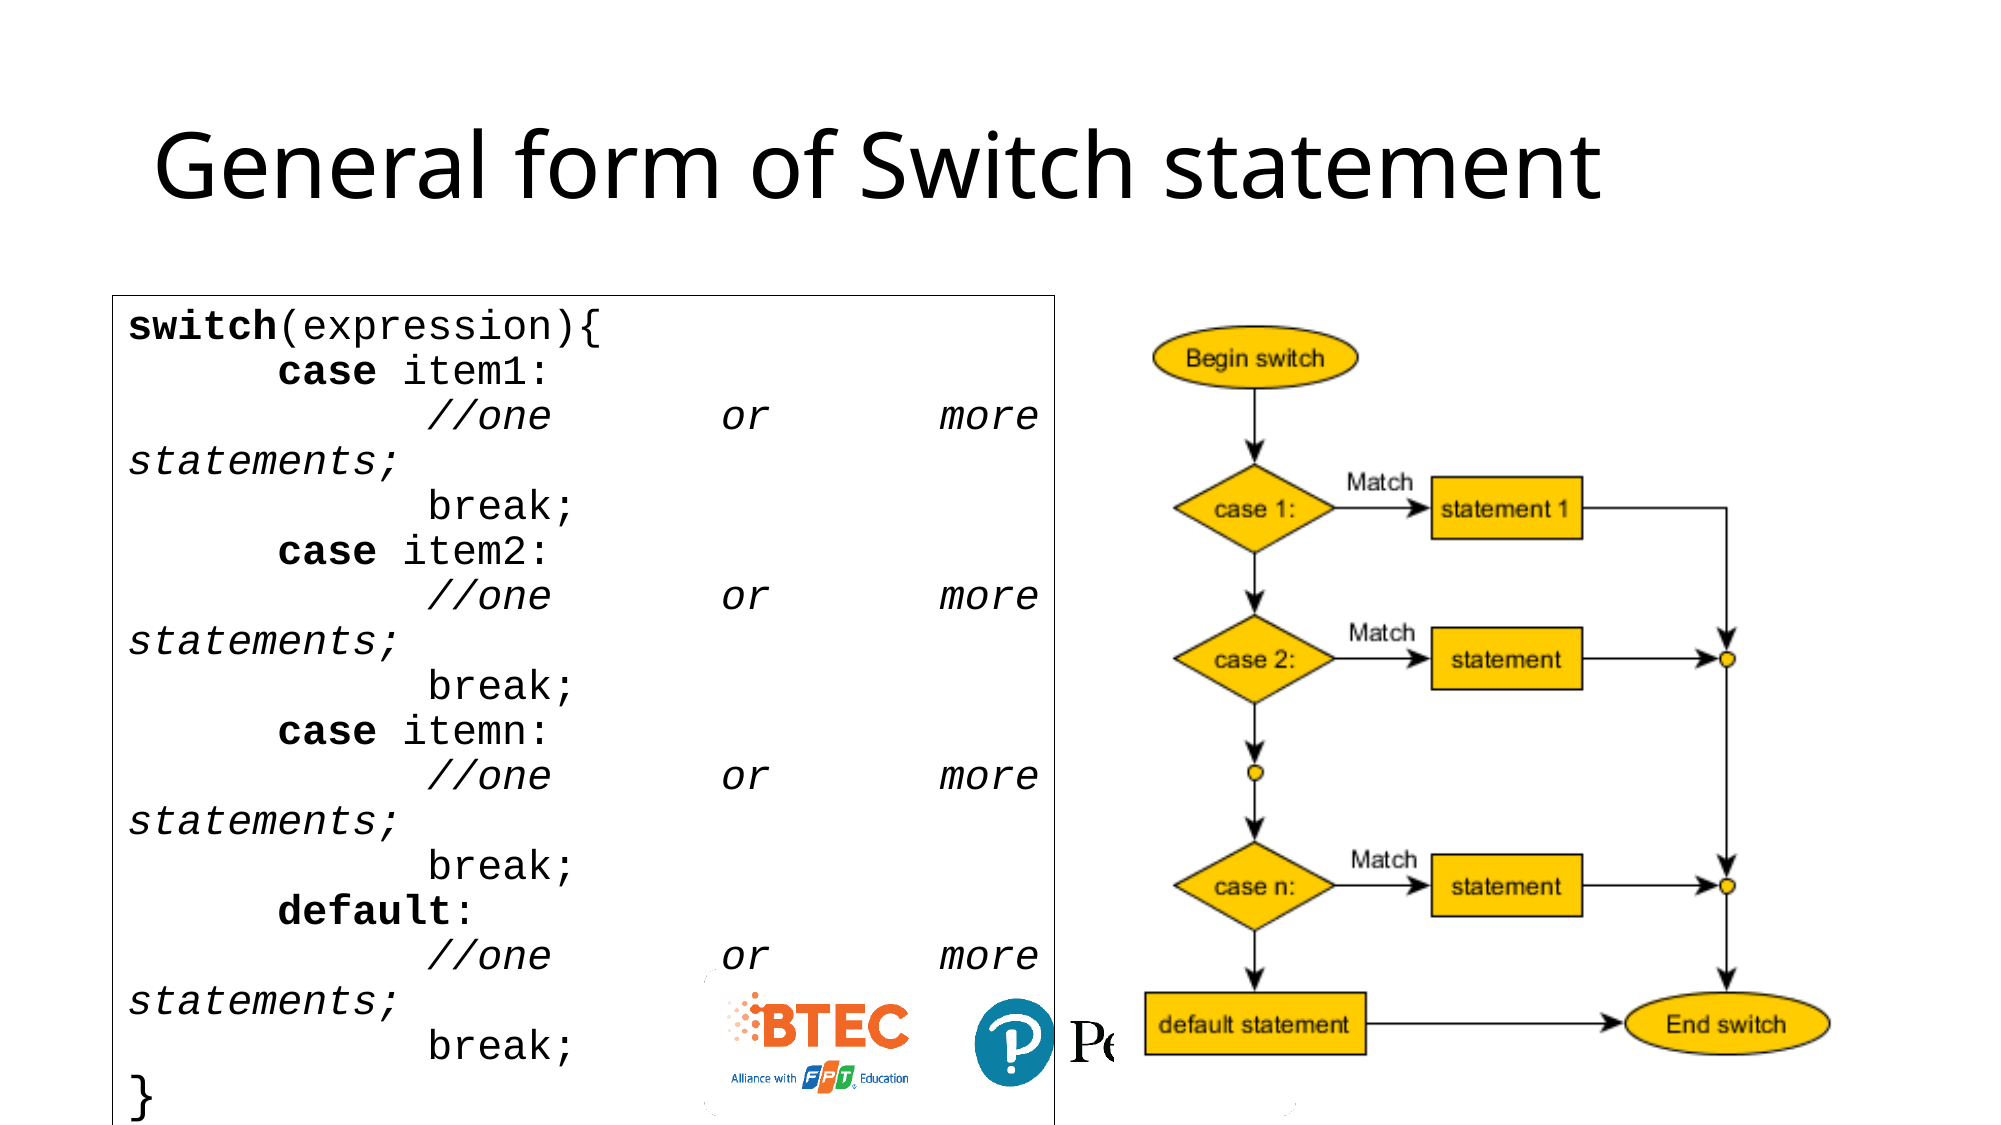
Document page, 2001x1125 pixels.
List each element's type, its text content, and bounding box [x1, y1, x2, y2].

title General form of Switch statement [137, 59, 1863, 278]
text_box switch(expression){ case item1: //one or more statements; break; case item2: //one or more statements; break; case itemn: //one or more statements; break; default: //one or more statements; break; } [112, 295, 1055, 1125]
picture [1055, 295, 1860, 1125]
